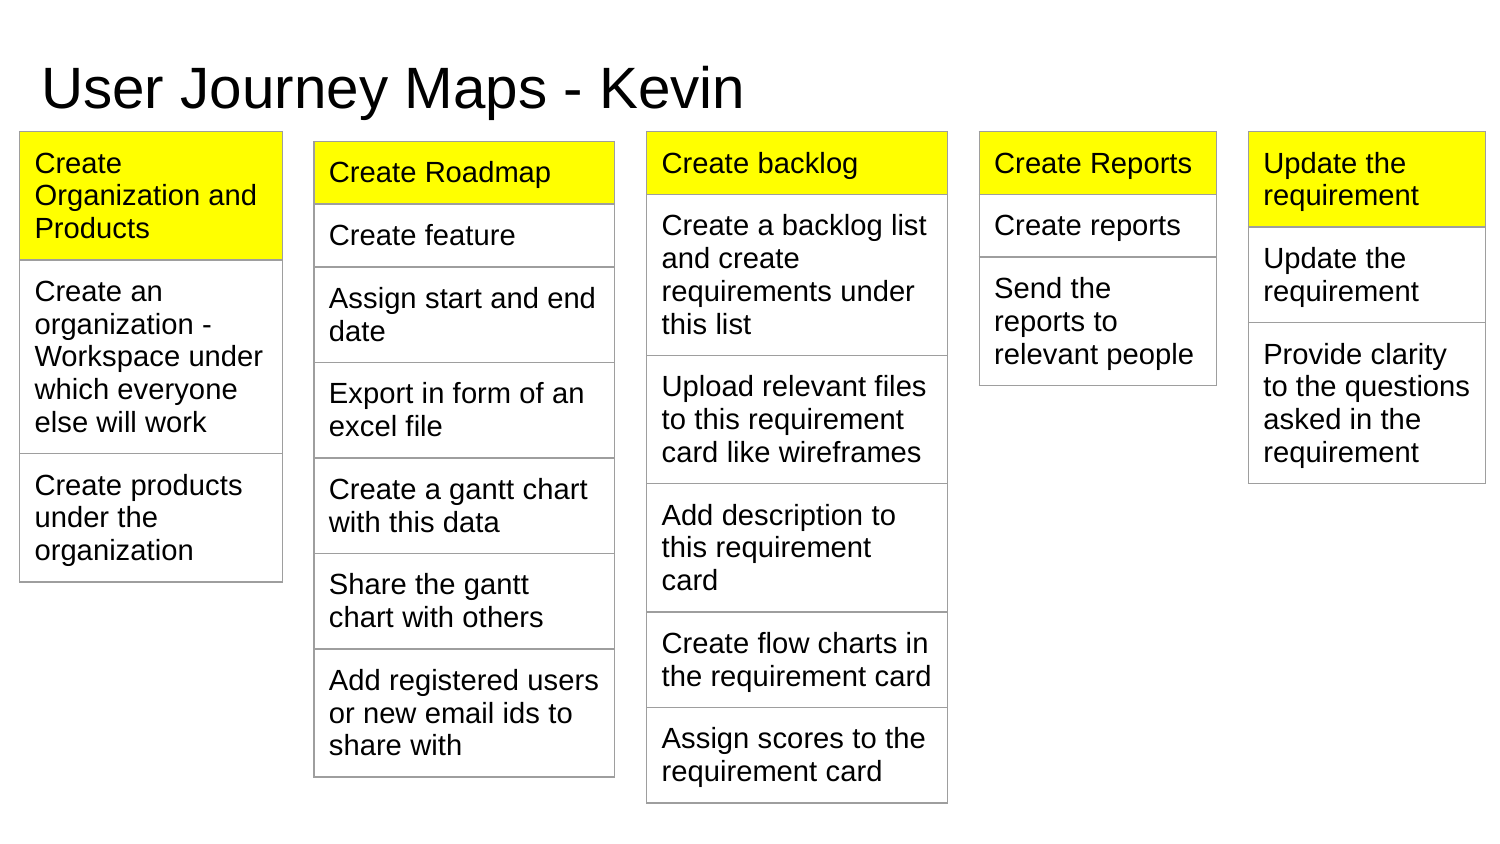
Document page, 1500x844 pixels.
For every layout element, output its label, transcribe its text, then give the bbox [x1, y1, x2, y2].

table_header Update the requirement [1249, 132, 1485, 226]
table_header Create backlog [647, 132, 947, 194]
table_cell Assign scores to the requirement card [647, 708, 947, 802]
table_cell Create products under the organization [20, 454, 282, 581]
table_cell Add description to this requirement card [647, 484, 947, 611]
table_cell Upload relevant files to this requirement card like wireframes [647, 356, 947, 483]
table_cell Create flow charts in the requirement card [647, 613, 947, 707]
table_header Create Organization and Products [20, 132, 282, 259]
table_cell Create an organization - Workspace under which everyone else will work [20, 261, 282, 453]
table_cell Create reports [980, 195, 1216, 256]
table_cell Export in form of an excel file [315, 363, 614, 457]
table_cell Create feature [315, 205, 614, 266]
table_header Create Roadmap [315, 142, 614, 203]
table_cell Update the requirement [1249, 228, 1485, 322]
table_cell Provide clarity to the questions asked in the requirement [1249, 323, 1485, 483]
table_cell Assign start and end date [315, 268, 614, 362]
table_cell Send the reports to relevant people [980, 258, 1216, 385]
title User Journey Maps - Kevin [26, 35, 1424, 130]
table_cell Add registered users or new email ids to share with [315, 650, 614, 776]
table_cell Share the gantt chart with others [315, 554, 614, 648]
table_cell Create a gantt chart with this data [315, 459, 614, 553]
table_cell Create a backlog list and create requirements under this list [647, 195, 947, 355]
table_header Create Reports [980, 132, 1216, 194]
